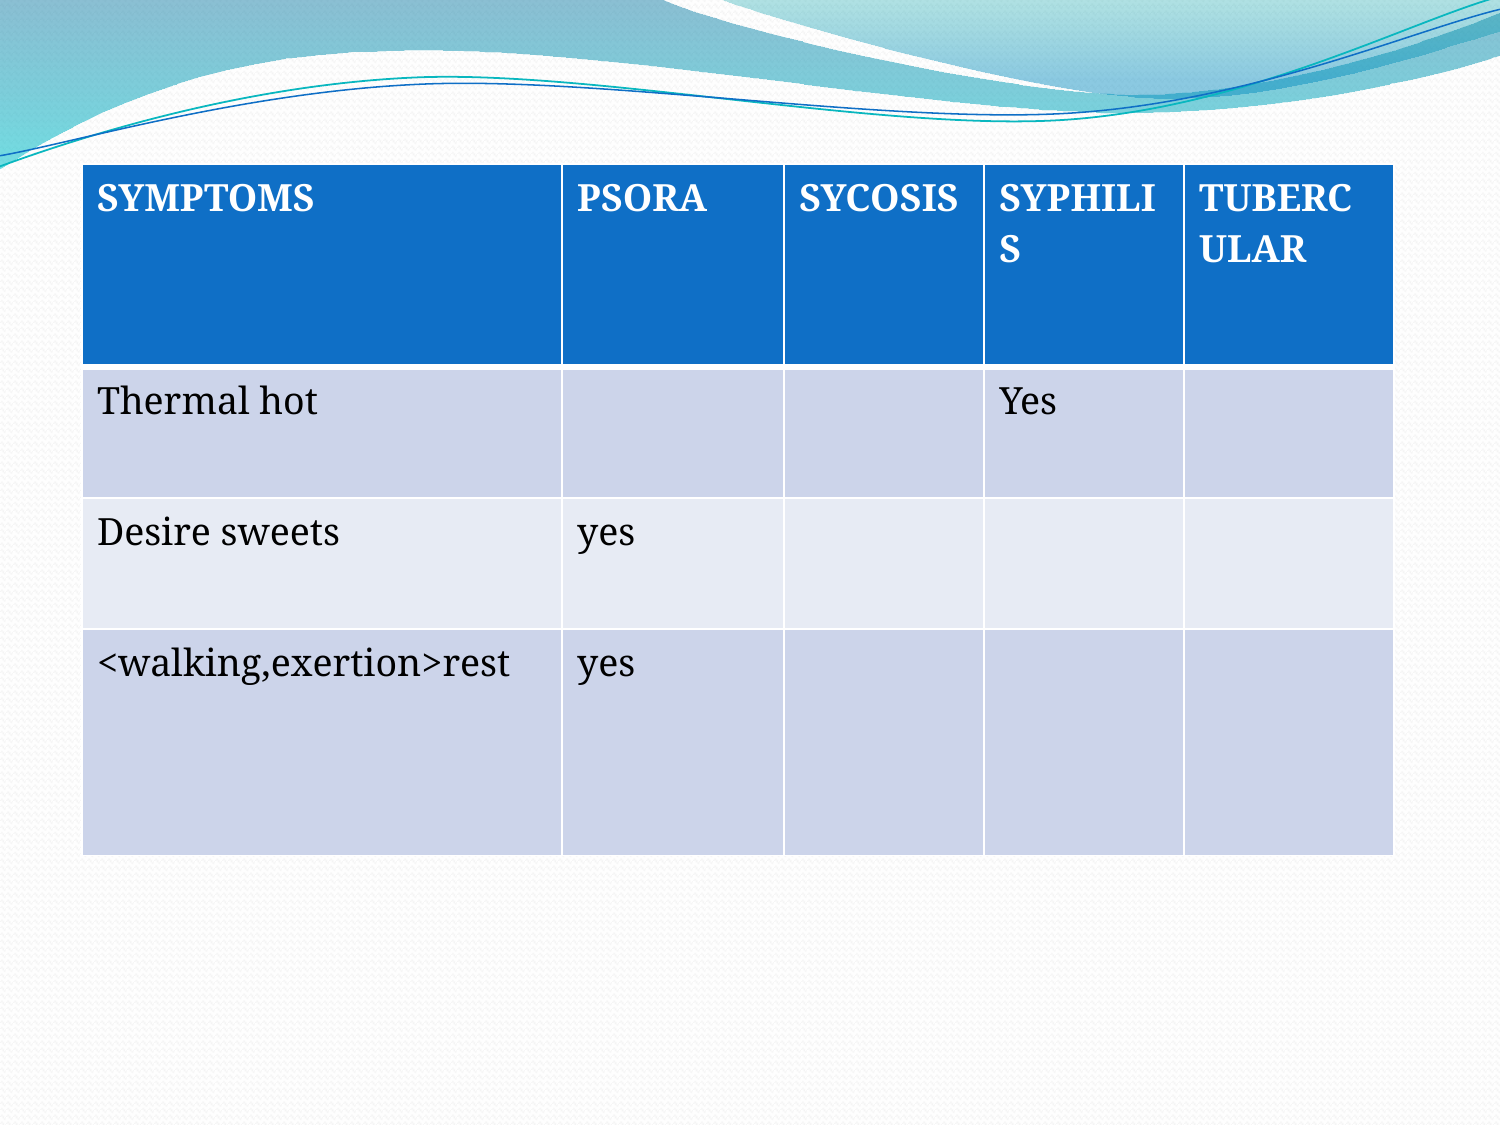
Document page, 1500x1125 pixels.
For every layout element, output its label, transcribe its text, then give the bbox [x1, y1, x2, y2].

table_header SYPHILIS [985, 165, 1183, 364]
table_cell [563, 370, 783, 497]
table_cell Yes [985, 370, 1183, 497]
table_cell Thermal hot [83, 370, 561, 497]
table_cell <walking,exertion>rest [83, 630, 561, 855]
table_header SYCOSIS [785, 165, 983, 364]
table_cell [785, 499, 983, 628]
table_cell [785, 630, 983, 855]
table_cell [1185, 630, 1393, 855]
table_header TUBERCULAR [1185, 165, 1393, 364]
table_cell [785, 370, 983, 497]
table_cell yes [563, 499, 783, 628]
table_cell [985, 630, 1183, 855]
table_cell yes [563, 630, 783, 855]
table_header SYMPTOMS [83, 165, 561, 364]
table_header PSORA [563, 165, 783, 364]
table_cell [1185, 499, 1393, 628]
table_cell [1185, 370, 1393, 497]
table_cell [985, 499, 1183, 628]
table_cell Desire sweets [83, 499, 561, 628]
